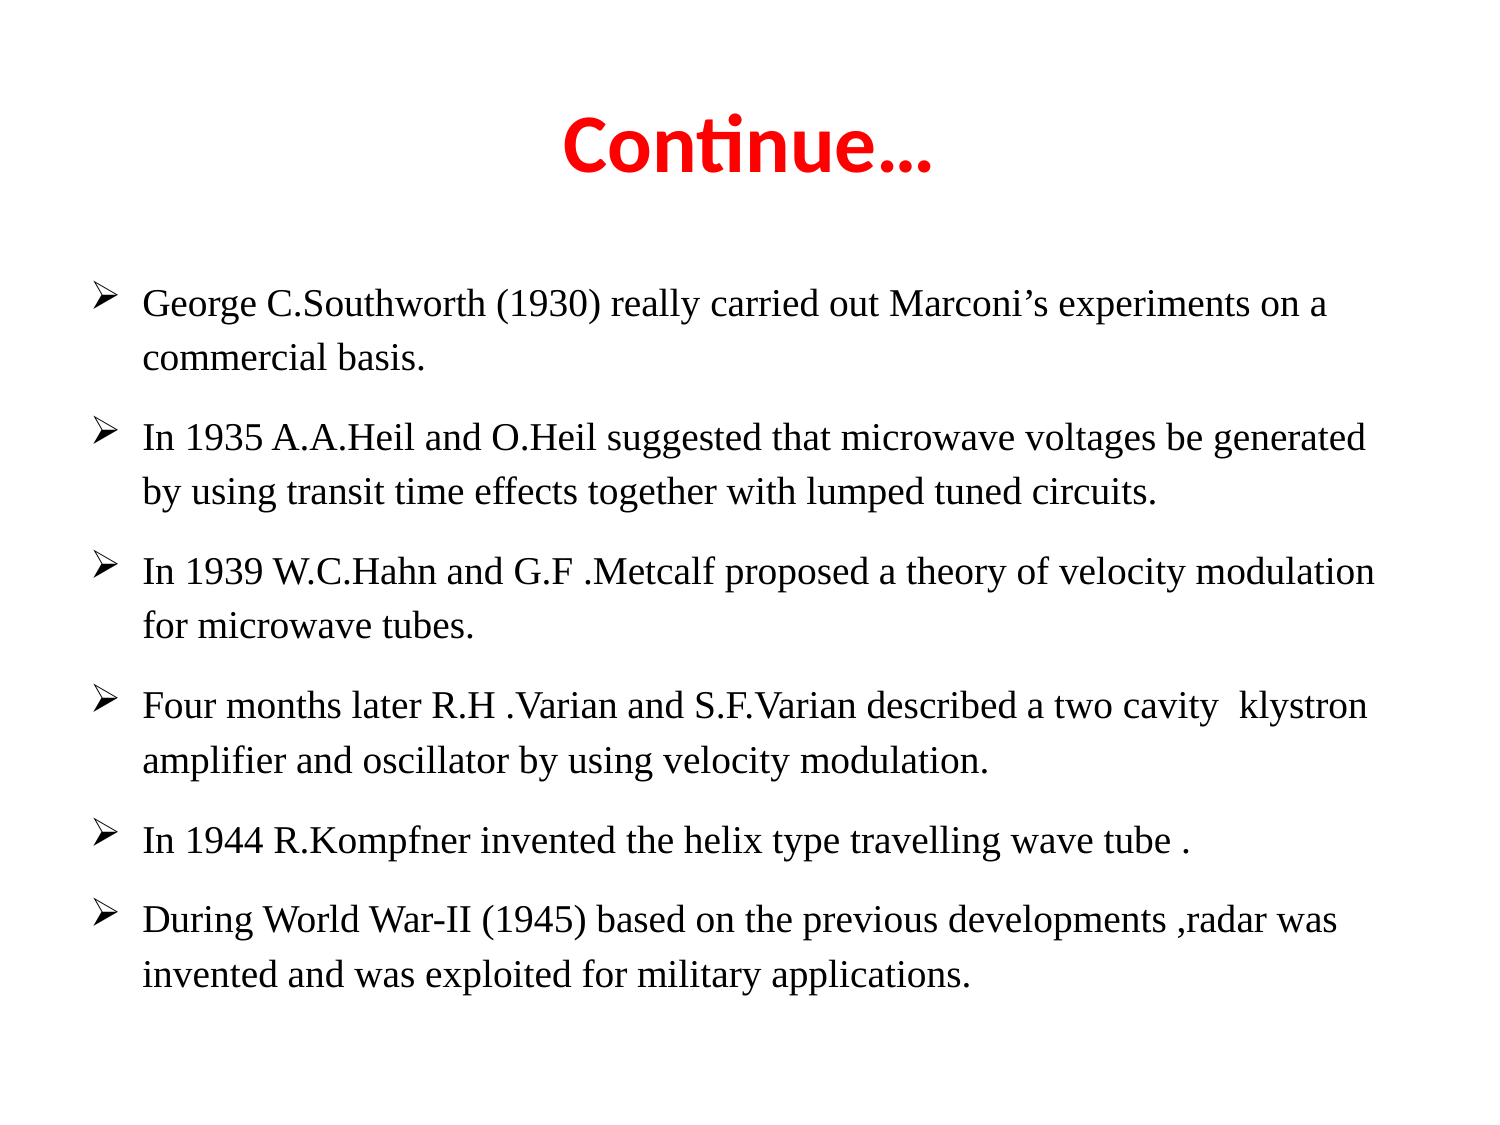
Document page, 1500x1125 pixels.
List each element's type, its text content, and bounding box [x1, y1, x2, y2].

title Continue… [75, 45, 1425, 233]
list George C.Southworth (1930) really carried out Marconi’s experiments on a commercial basis. In 1935 A.A.Heil and O.Heil suggested that microwave voltages be generated by using transit time effects together with lumped tuned circuits. In 1939 W.C.Hahn and G.F .Metcalf proposed a theory of velocity modulation for microwave tubes. Four months later R.H .Varian and S.F.Varian described a two cavity klystron amplifier and oscillator by using velocity modulation. In 1944 R.Kompfner invented the helix type travelling wave tube . During World War-II (1945) based on the previous developments ,radar was invented and was exploited for military applications. [75, 262, 1425, 1005]
